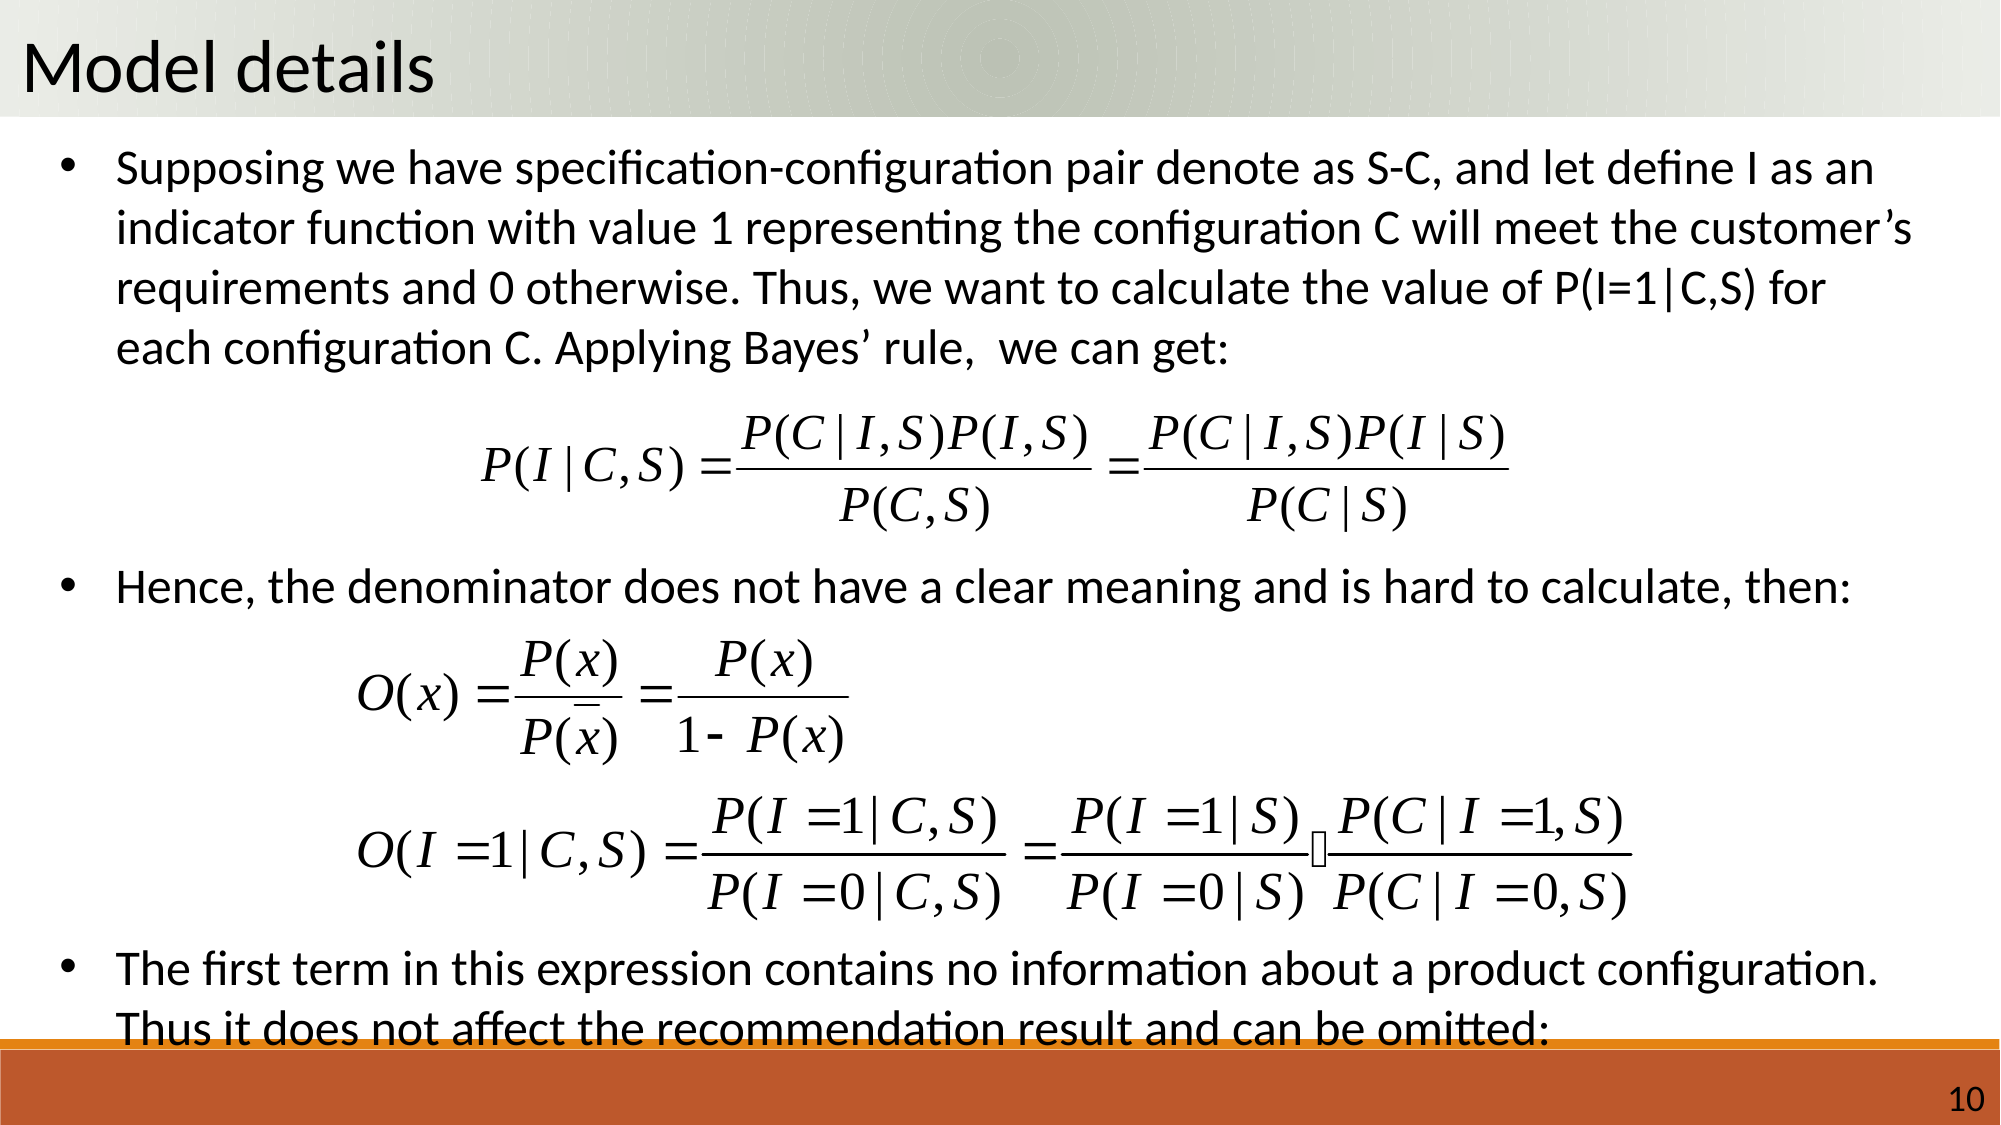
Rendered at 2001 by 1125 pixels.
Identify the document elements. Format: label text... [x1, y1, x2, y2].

text_box Supposing we have specification-configuration pair denote as S-C, and let define I as an indicator function with value 1 representing the configuration C will meet the customer’s requirements and 0 otherwise. Thus, we want to calculate the value of P(I=1|C,S) for each configuration C. Applying Bayes’ rule, we can get: [44, 126, 1947, 382]
text_box Model details [6, 10, 1994, 116]
text_box Hence, the denominator does not have a clear meaning and is hard to calculate, then: [44, 546, 1920, 622]
text_box [0, 0, 2000, 117]
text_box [471, 401, 1520, 541]
text_box The first term in this expression contains no information about a product configuration. Thus it does not affect the recommendation result and can be omitted: [44, 928, 1920, 1063]
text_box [348, 621, 1643, 935]
slide_number 10 [1784, 1066, 2000, 1125]
